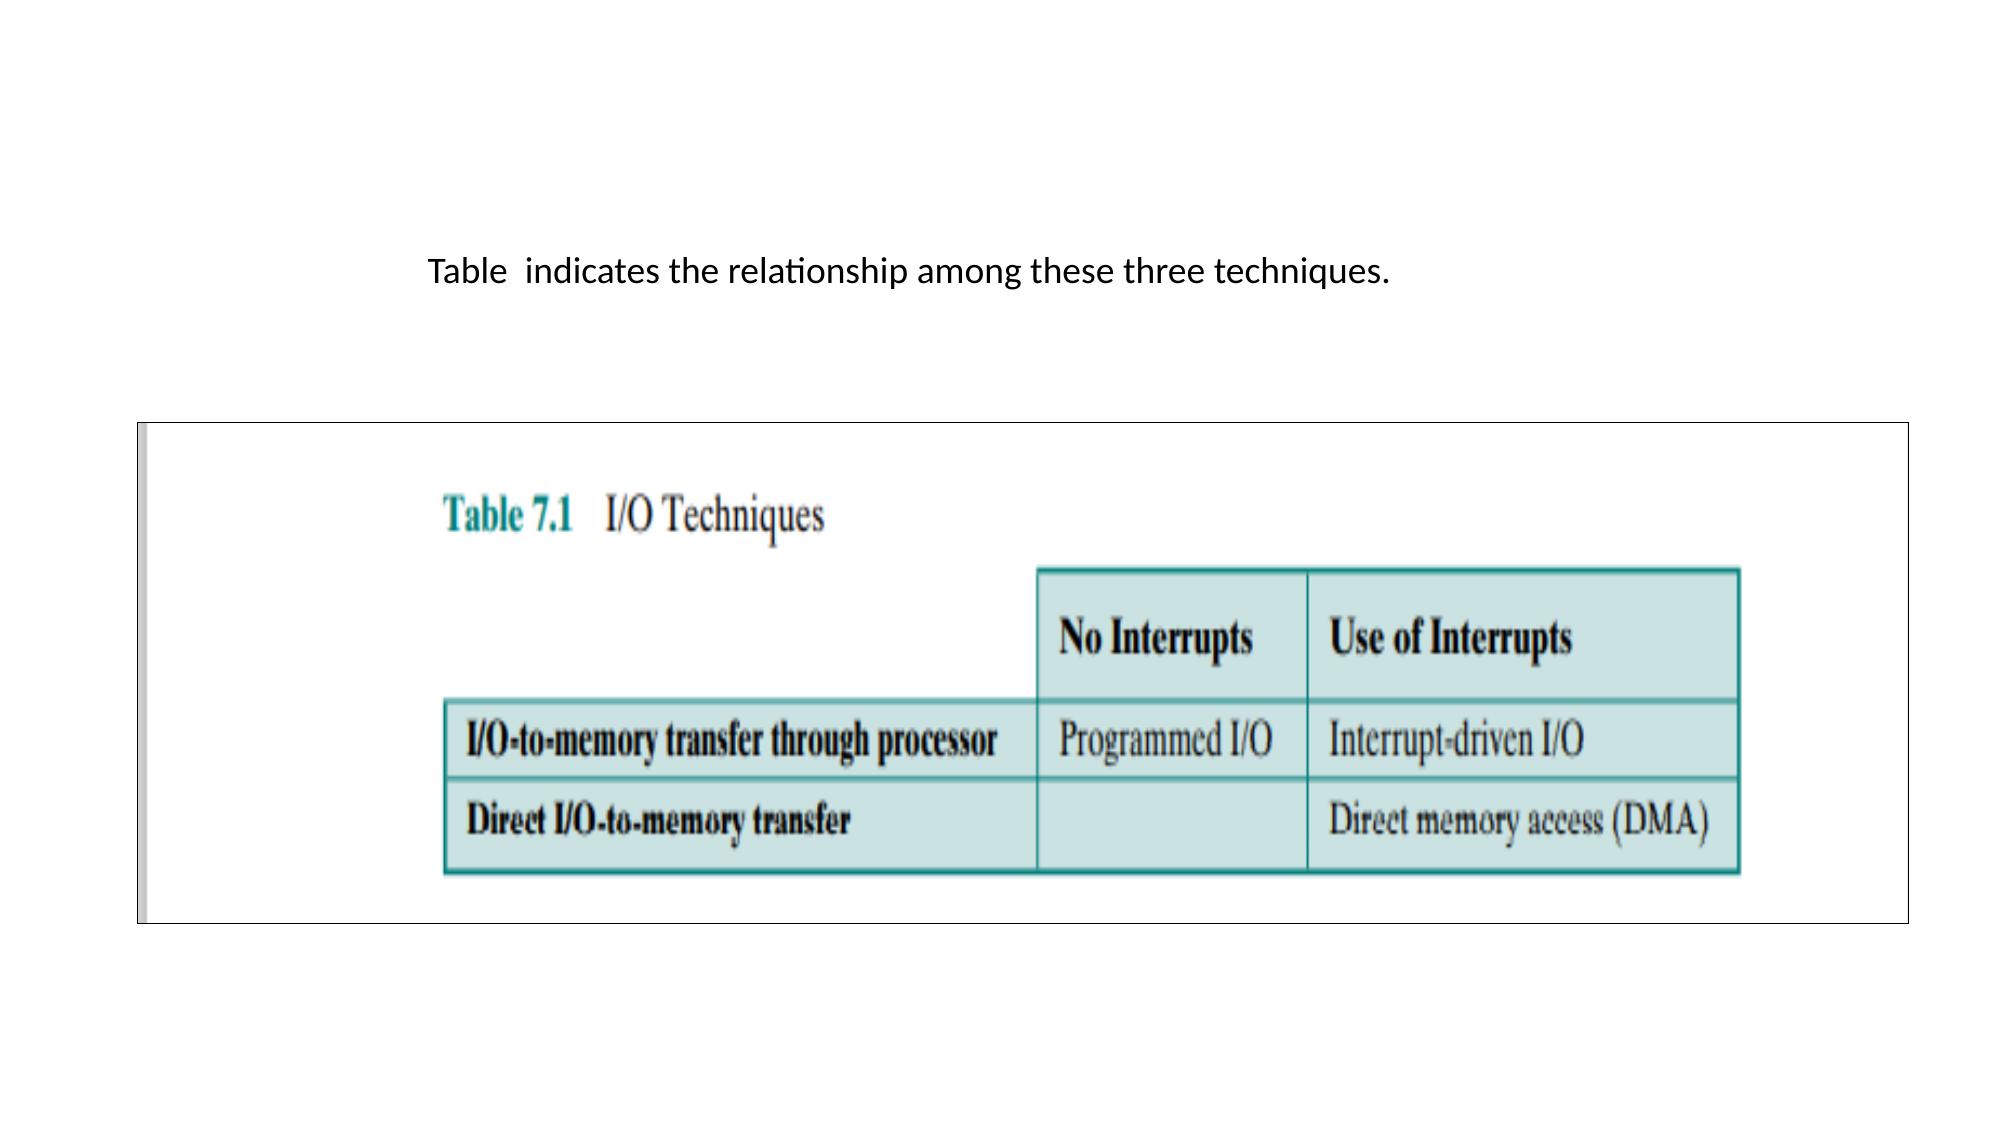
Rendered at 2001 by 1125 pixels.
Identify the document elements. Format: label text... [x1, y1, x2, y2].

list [137, 422, 1909, 924]
text_box Table indicates the relationship among these three techniques. [412, 238, 1646, 298]
